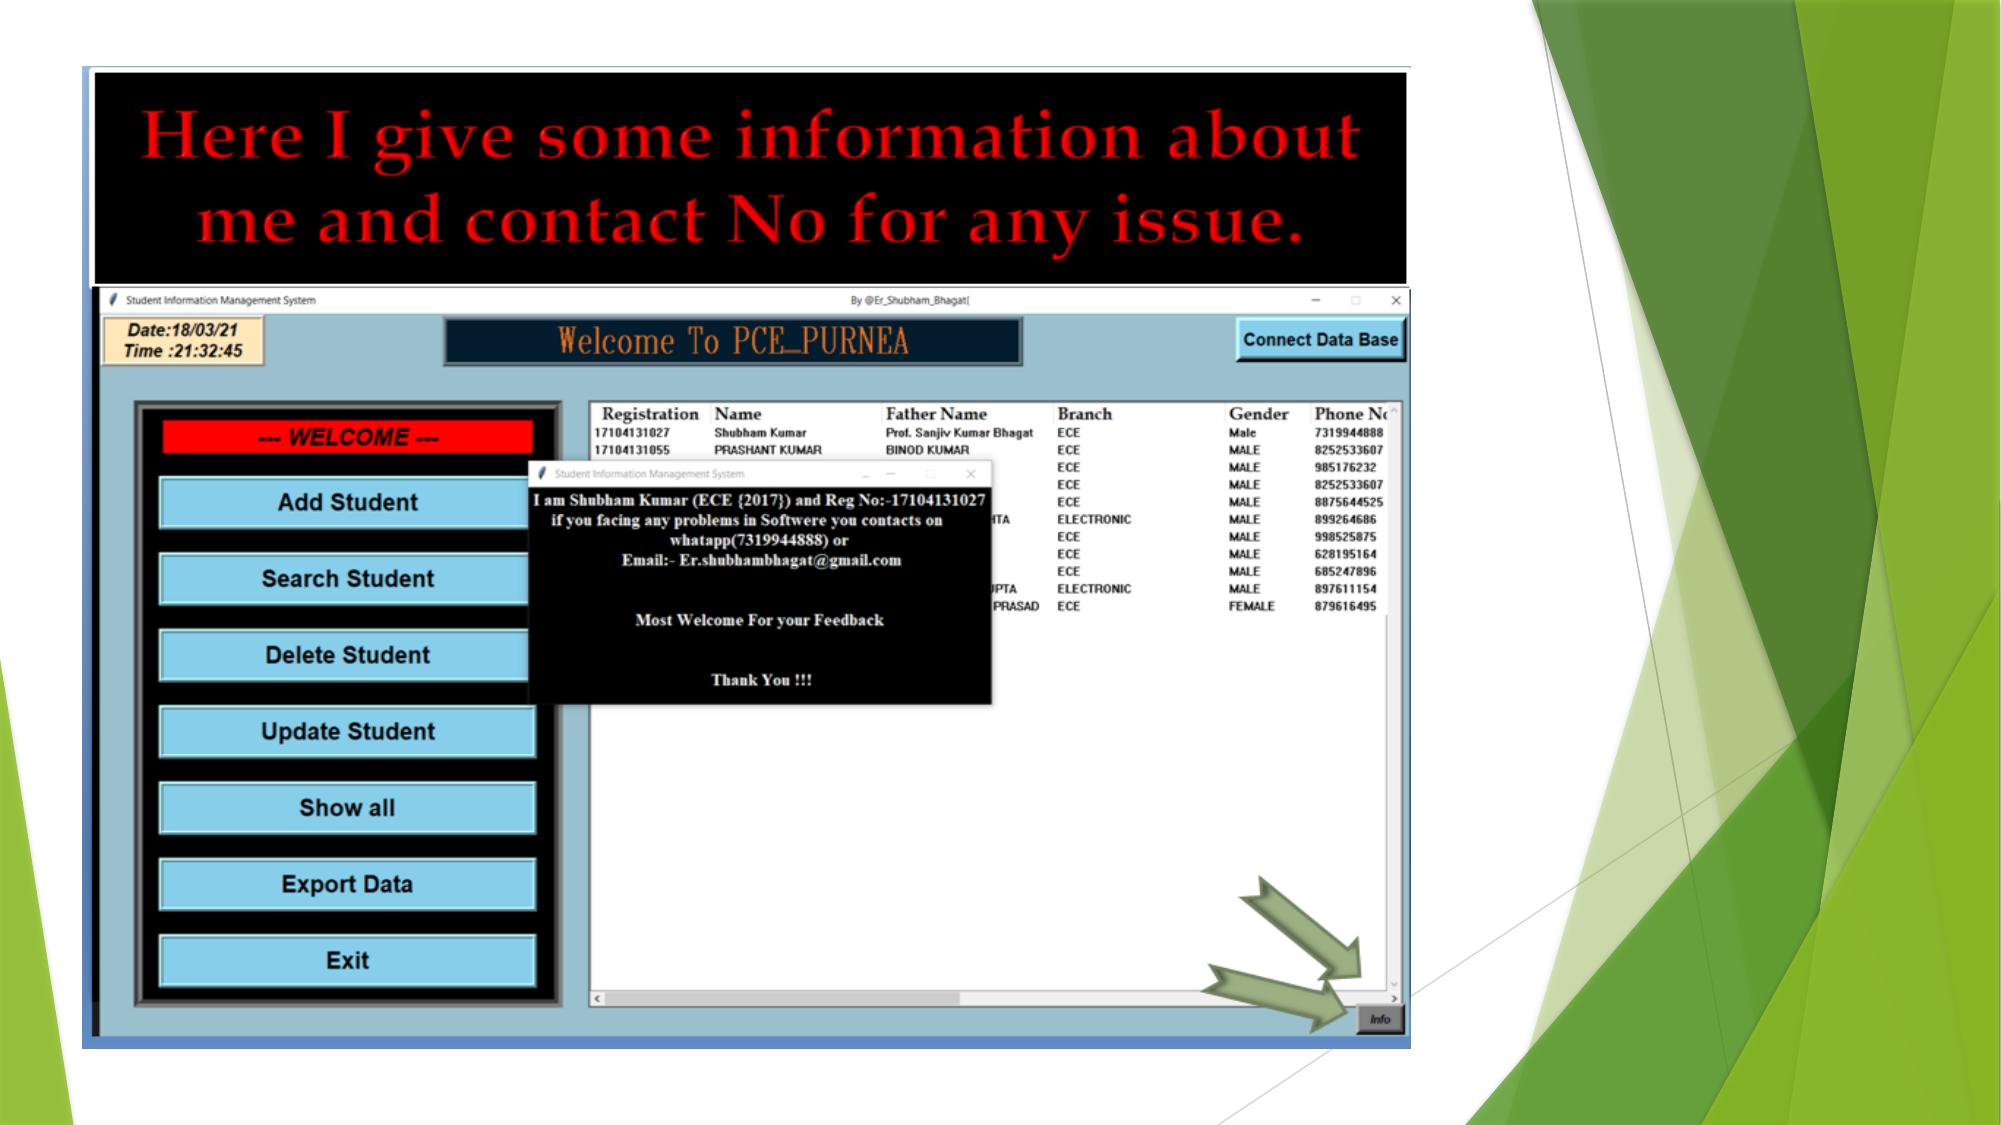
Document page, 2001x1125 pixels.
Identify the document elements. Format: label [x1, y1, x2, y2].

picture [81, 65, 1412, 1050]
